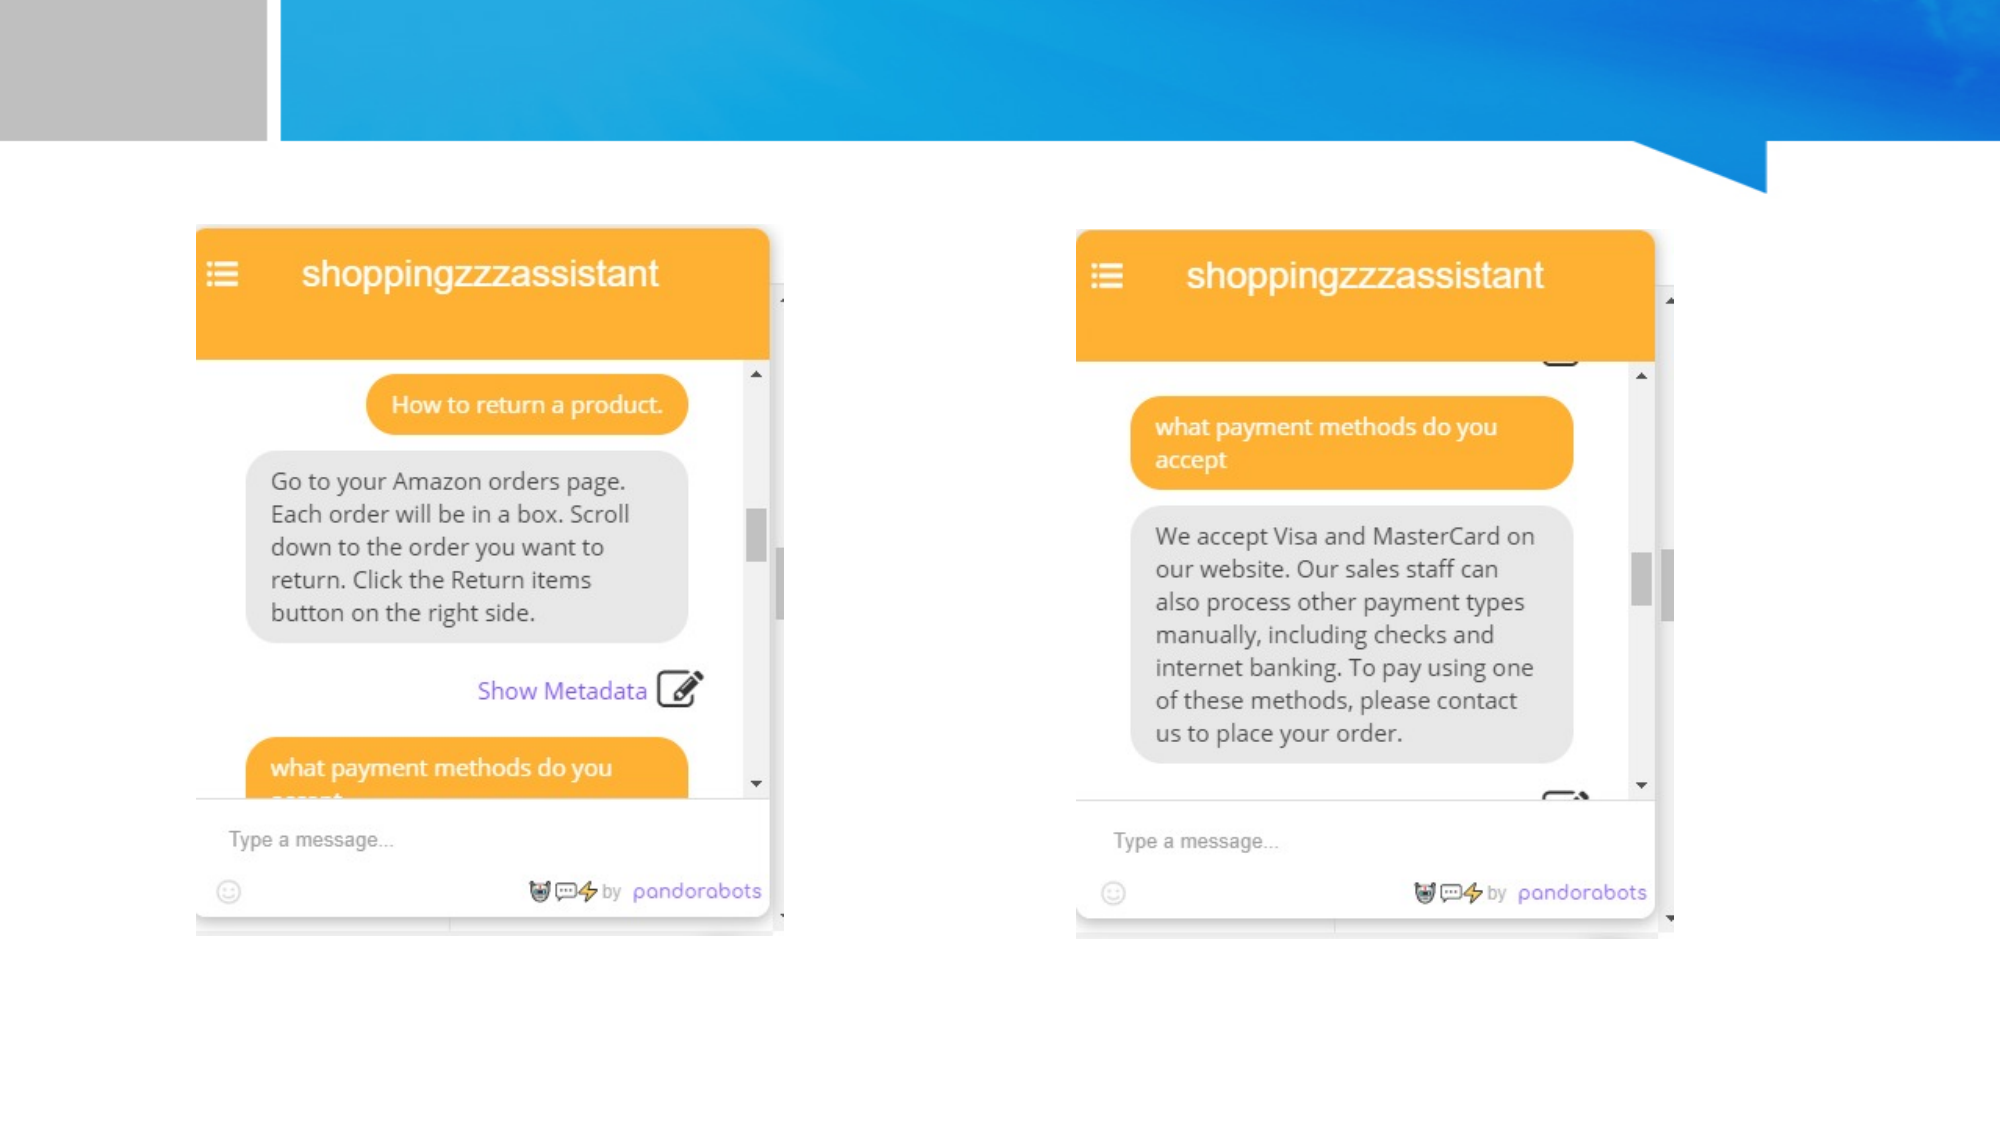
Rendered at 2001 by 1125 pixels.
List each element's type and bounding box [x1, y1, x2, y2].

picture [0, 0, 2000, 1125]
list [196, 224, 784, 936]
